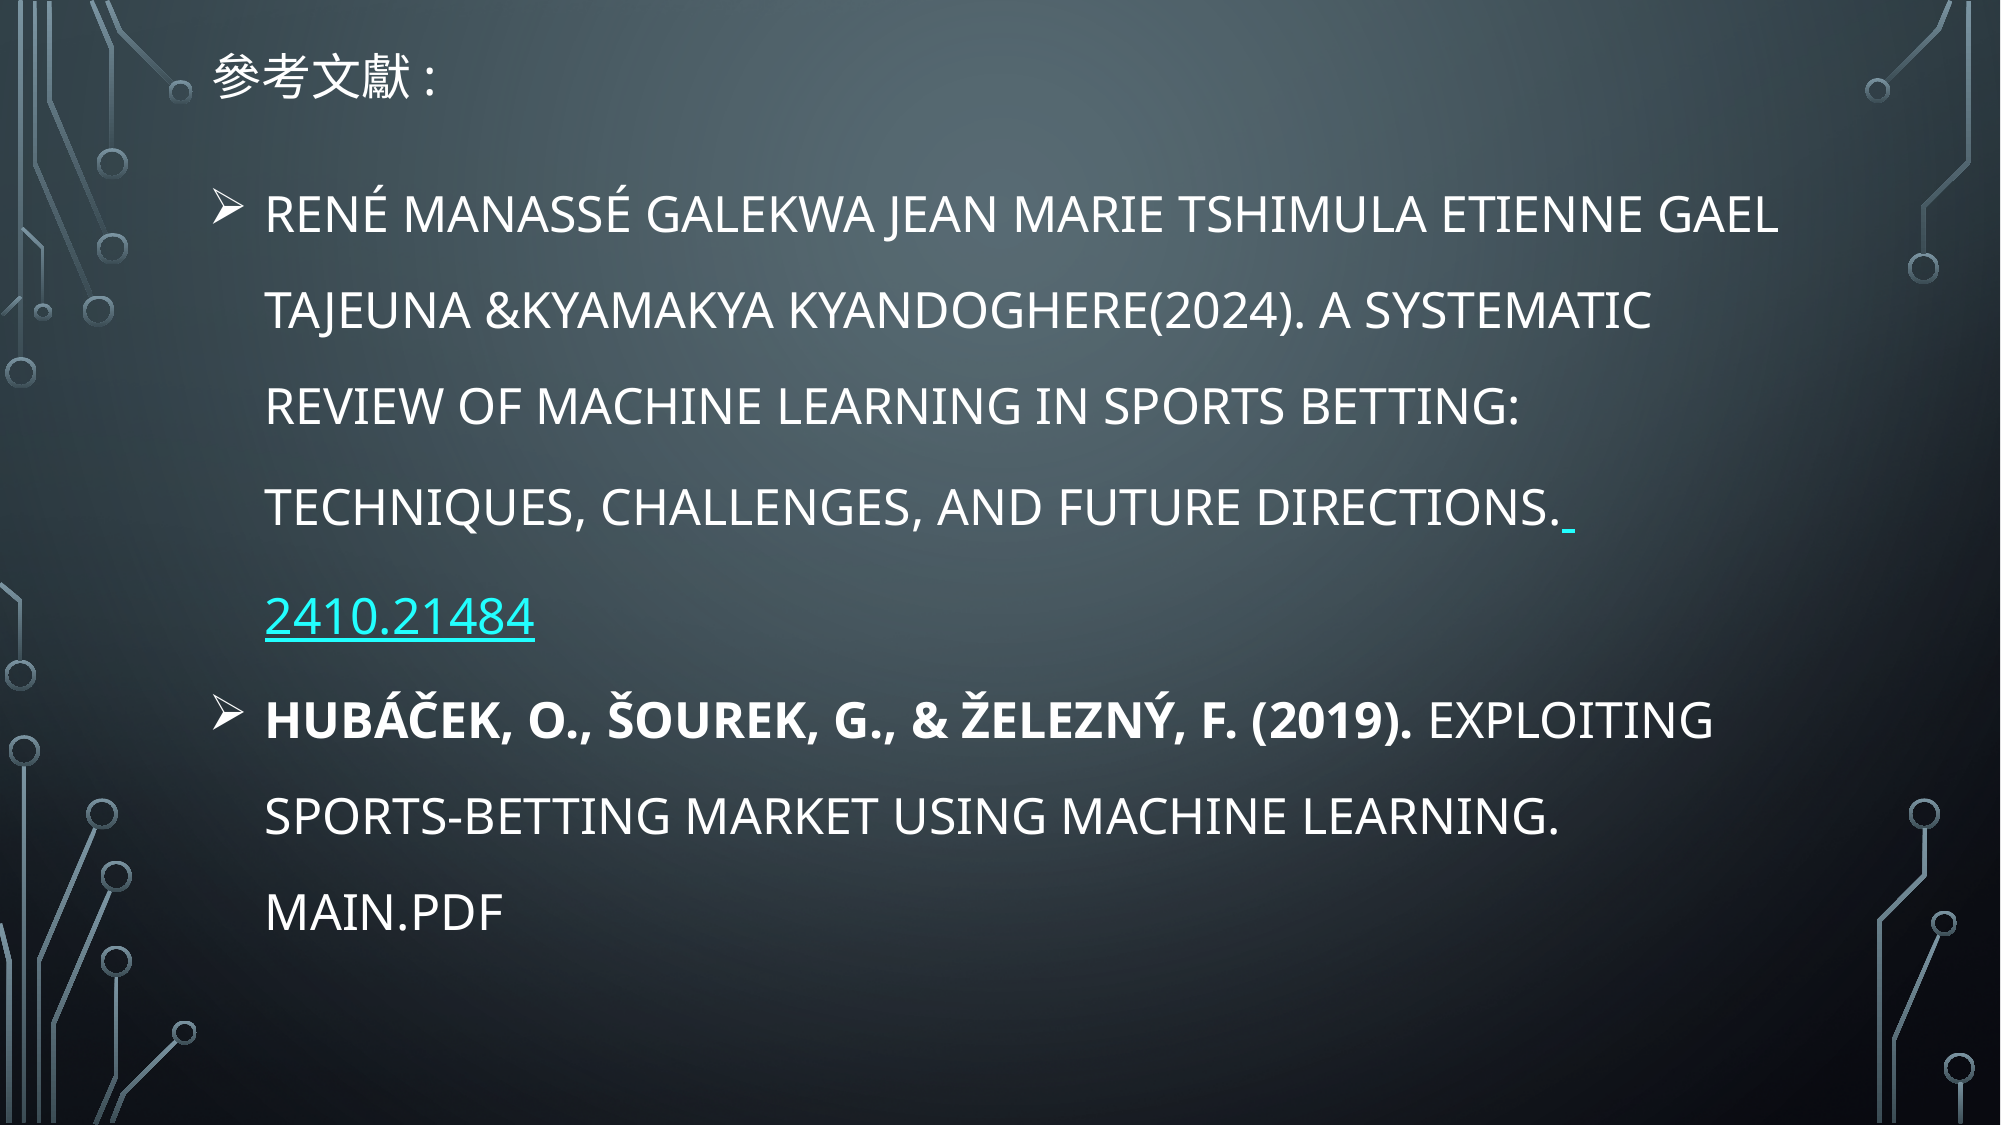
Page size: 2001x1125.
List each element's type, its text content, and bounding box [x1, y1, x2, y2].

text_box René Manassé Galekwa Jean Marie Tshimula Etienne Gael Tajeuna &Kyamakya Kyandoghere(2024). A Systematic Review of Machine Learning in Sports Betting: Techniques, Challenges, and Future Directions. 2410.21484 Hubáček, O., Šourek, G., & Železný, F. (2019). Exploiting sports-betting market using machine learning. main.pdf [193, 139, 1799, 1002]
title 參考文獻: [193, 18, 443, 139]
